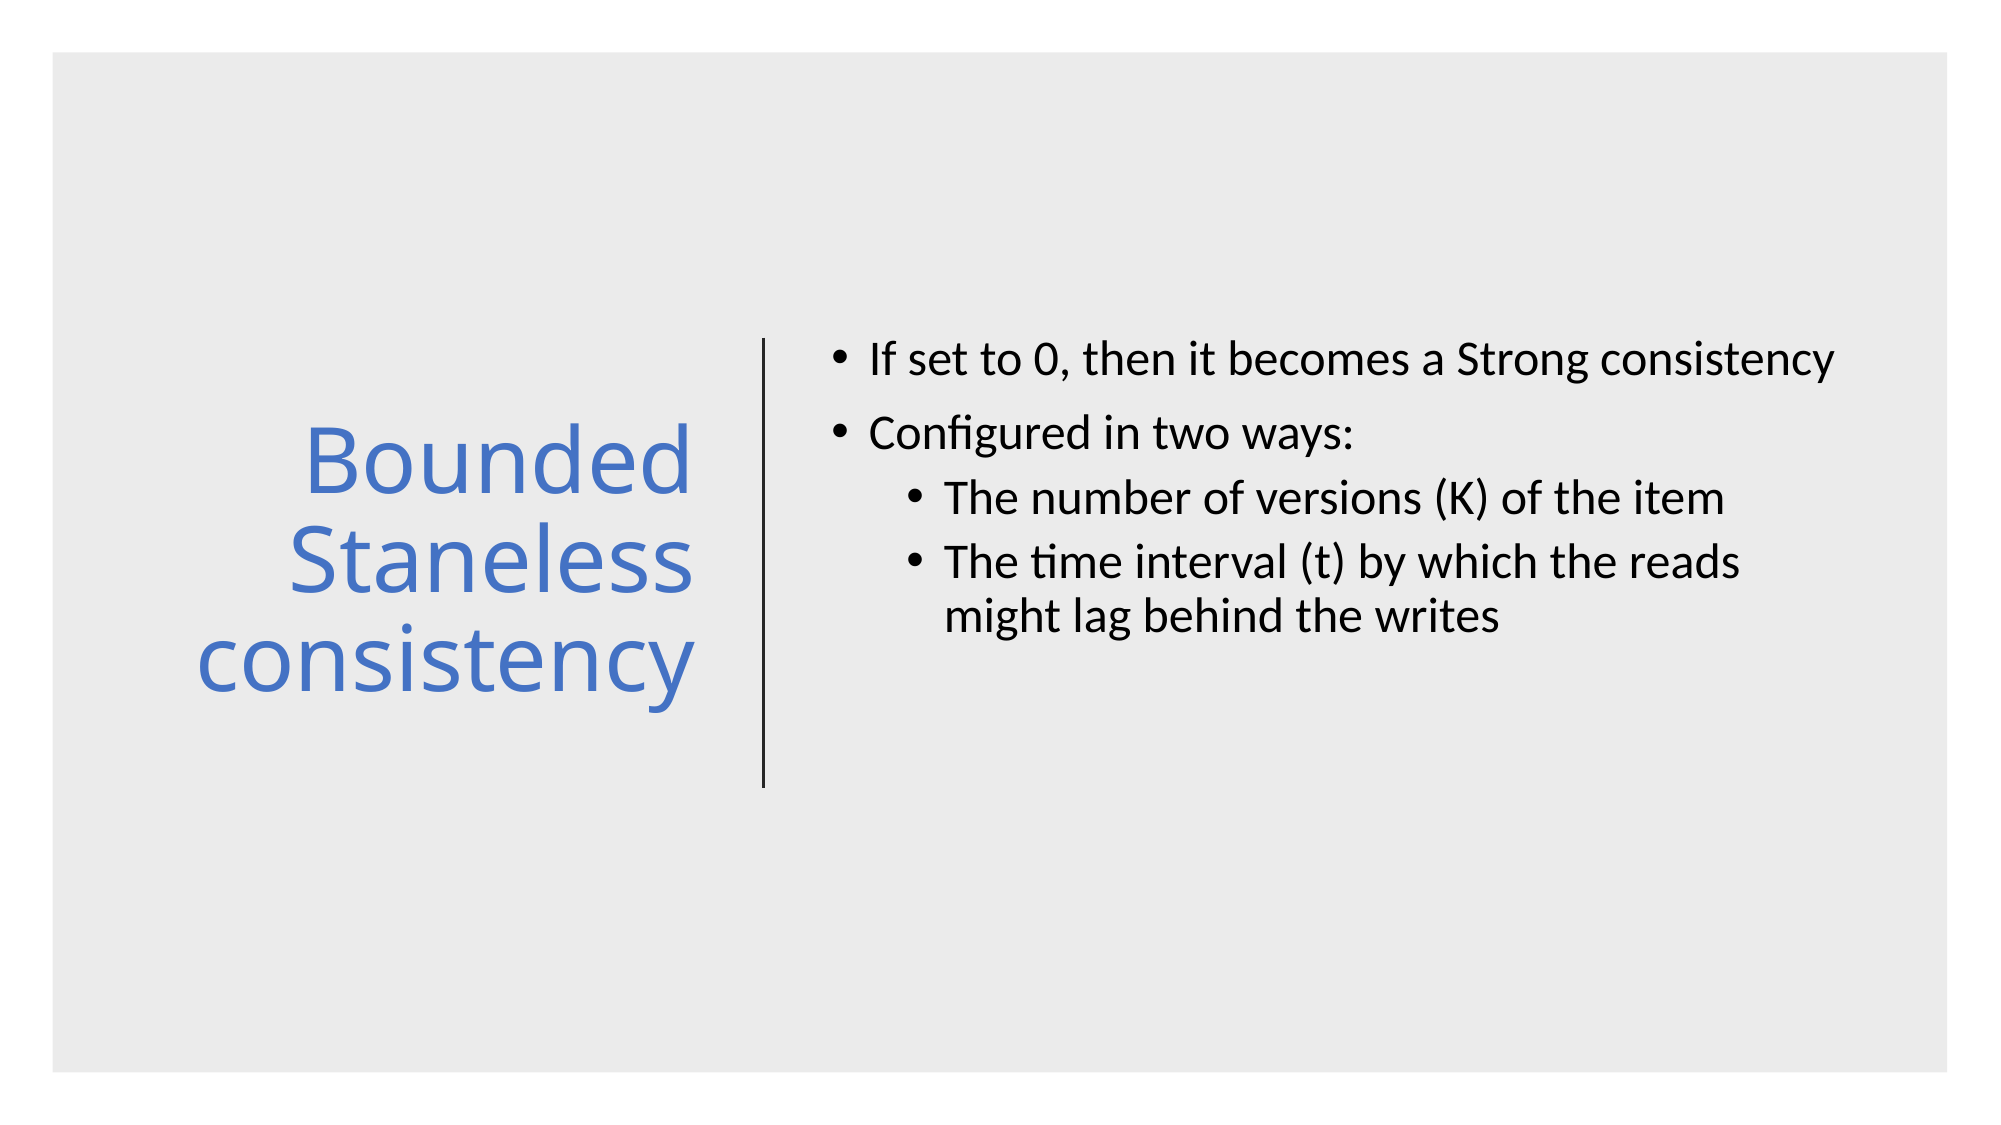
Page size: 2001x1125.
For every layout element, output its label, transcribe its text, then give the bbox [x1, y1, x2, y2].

list If set to 0, then it becomes a Strong consistency Configured in two ways: The number of versions (K) of the item The time interval (t) by which the reads might lag behind the writes [816, 158, 1863, 967]
title Bounded Staneless consistency [137, 158, 711, 967]
text_box [52, 51, 1948, 1073]
